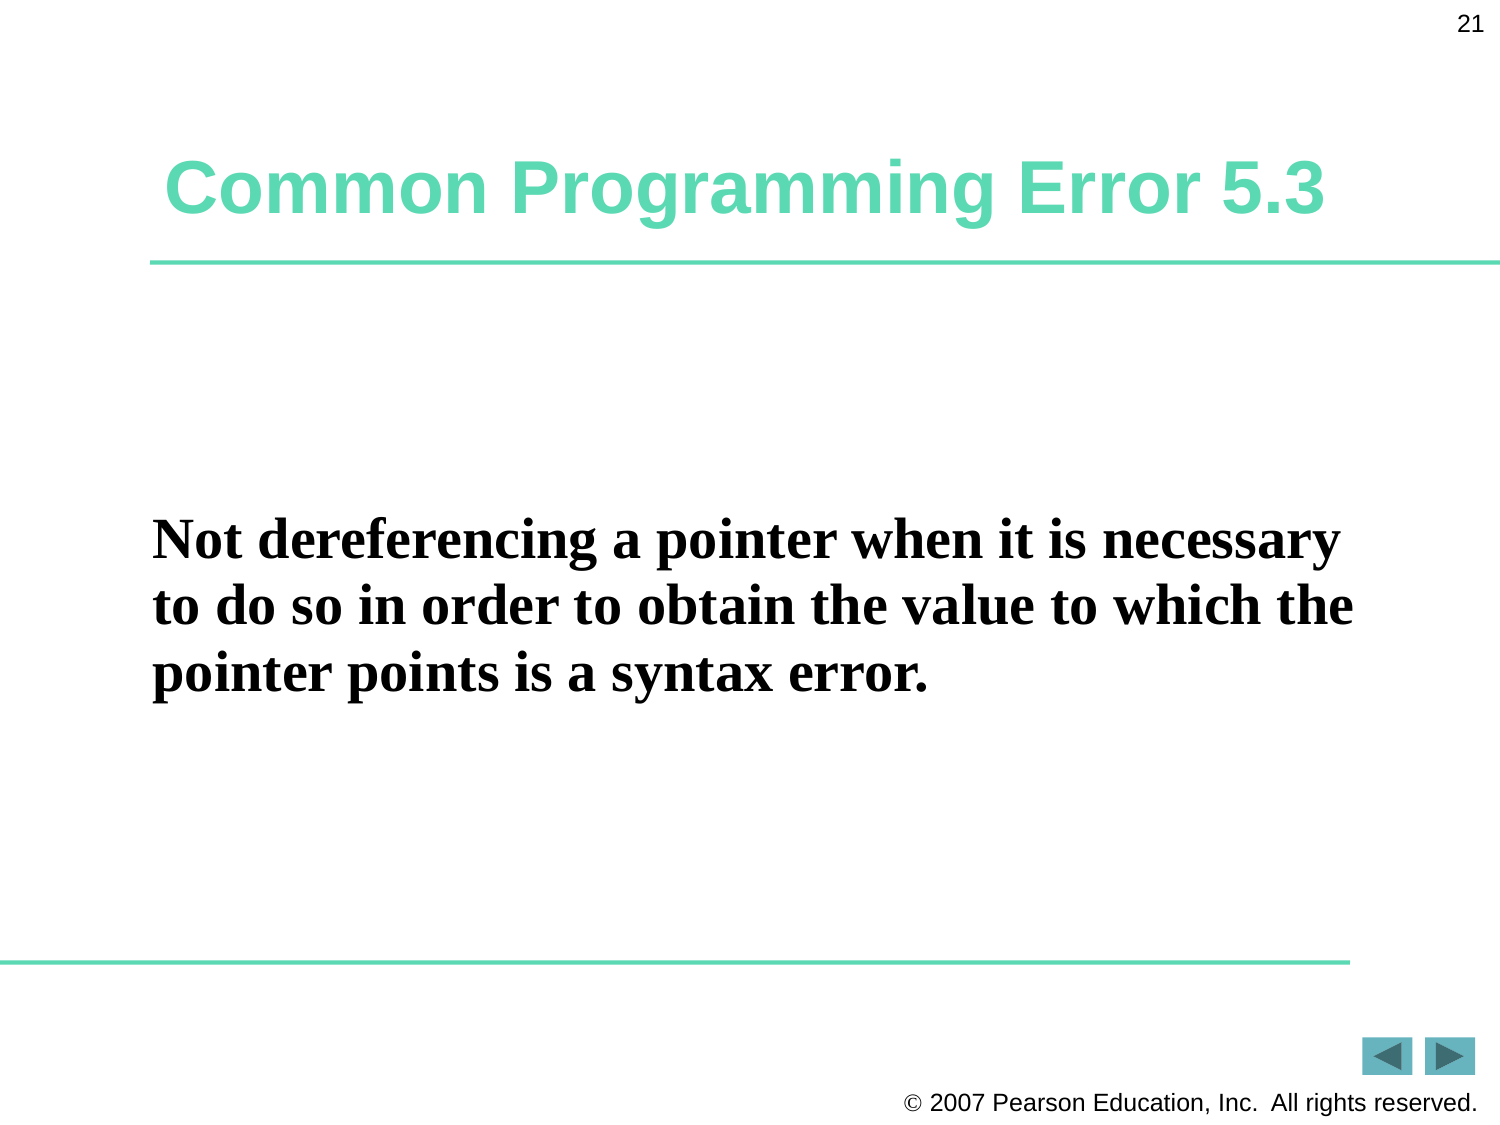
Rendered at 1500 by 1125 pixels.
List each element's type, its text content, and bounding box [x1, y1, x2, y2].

slide_number 21 [1149, 0, 1500, 79]
title Common Programming Error 5.3 [149, 89, 1425, 285]
list Not dereferencing a pointer when it is necessary to do so in order to obtain the value to which the pointer points is a syntax error. [137, 497, 1376, 713]
